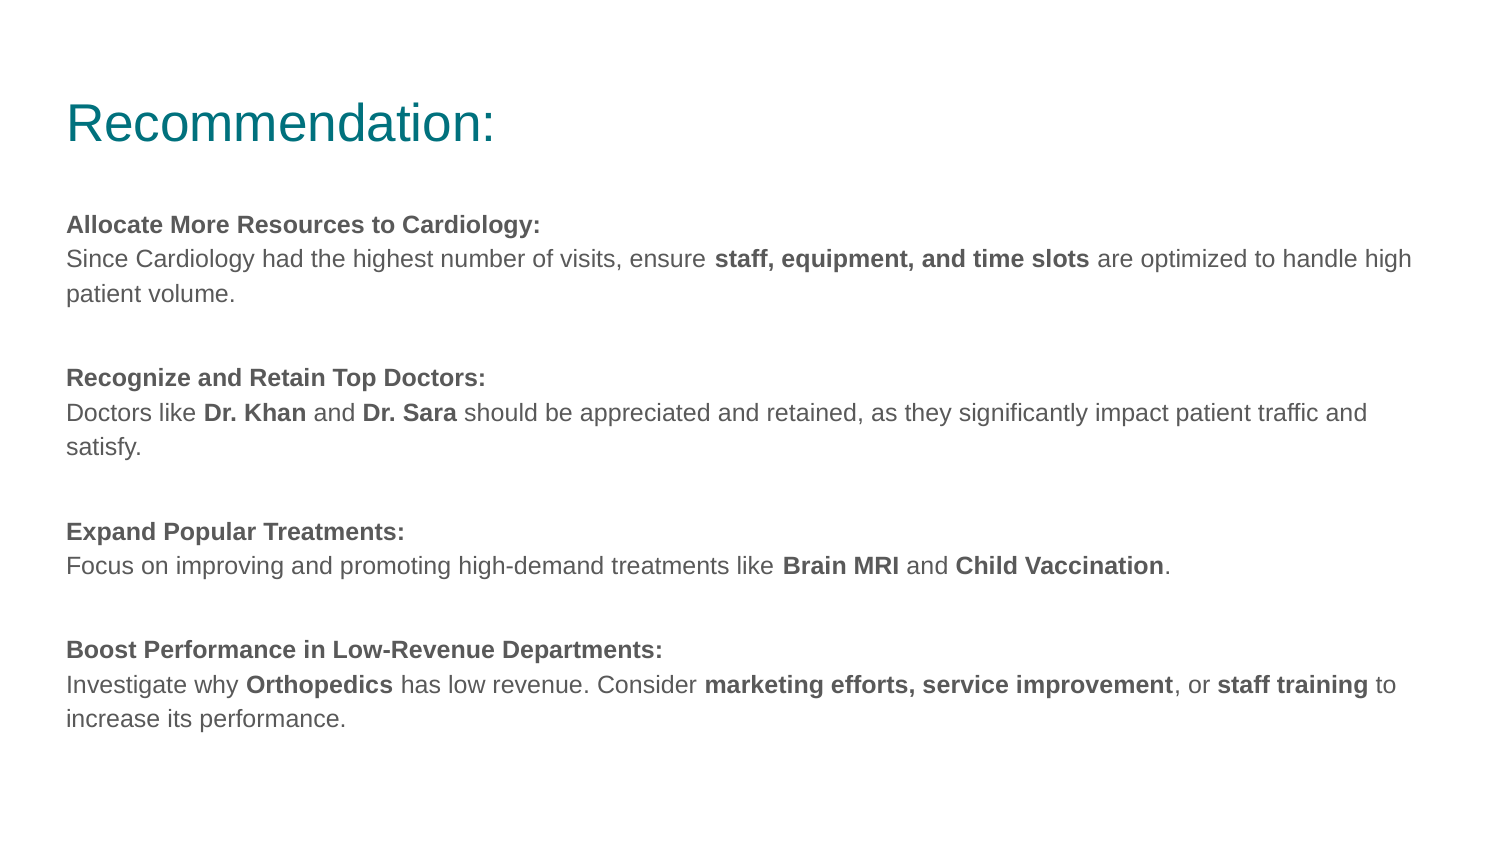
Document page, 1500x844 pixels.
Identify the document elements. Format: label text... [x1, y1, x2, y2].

title Recommendation: [51, 72, 1449, 167]
list Allocate More Resources to Cardiology: Since Cardiology had the highest number of visits, ensure staff, equipment, and time slots are optimized to handle high patient volume. Recognize and Retain Top Doctors: Doctors like Dr. Khan and Dr. Sara should be appreciated and retained, as they significantly impact patient traffic and satisfy. Expand Popular Treatments: Focus on improving and promoting high-demand treatments like Brain MRI and Child Vaccination. Boost Performance in Low-Revenue Departments: Investigate why Orthopedics has low revenue. Consider marketing efforts, service improvement, or staff training to increase its performance. [51, 189, 1449, 750]
